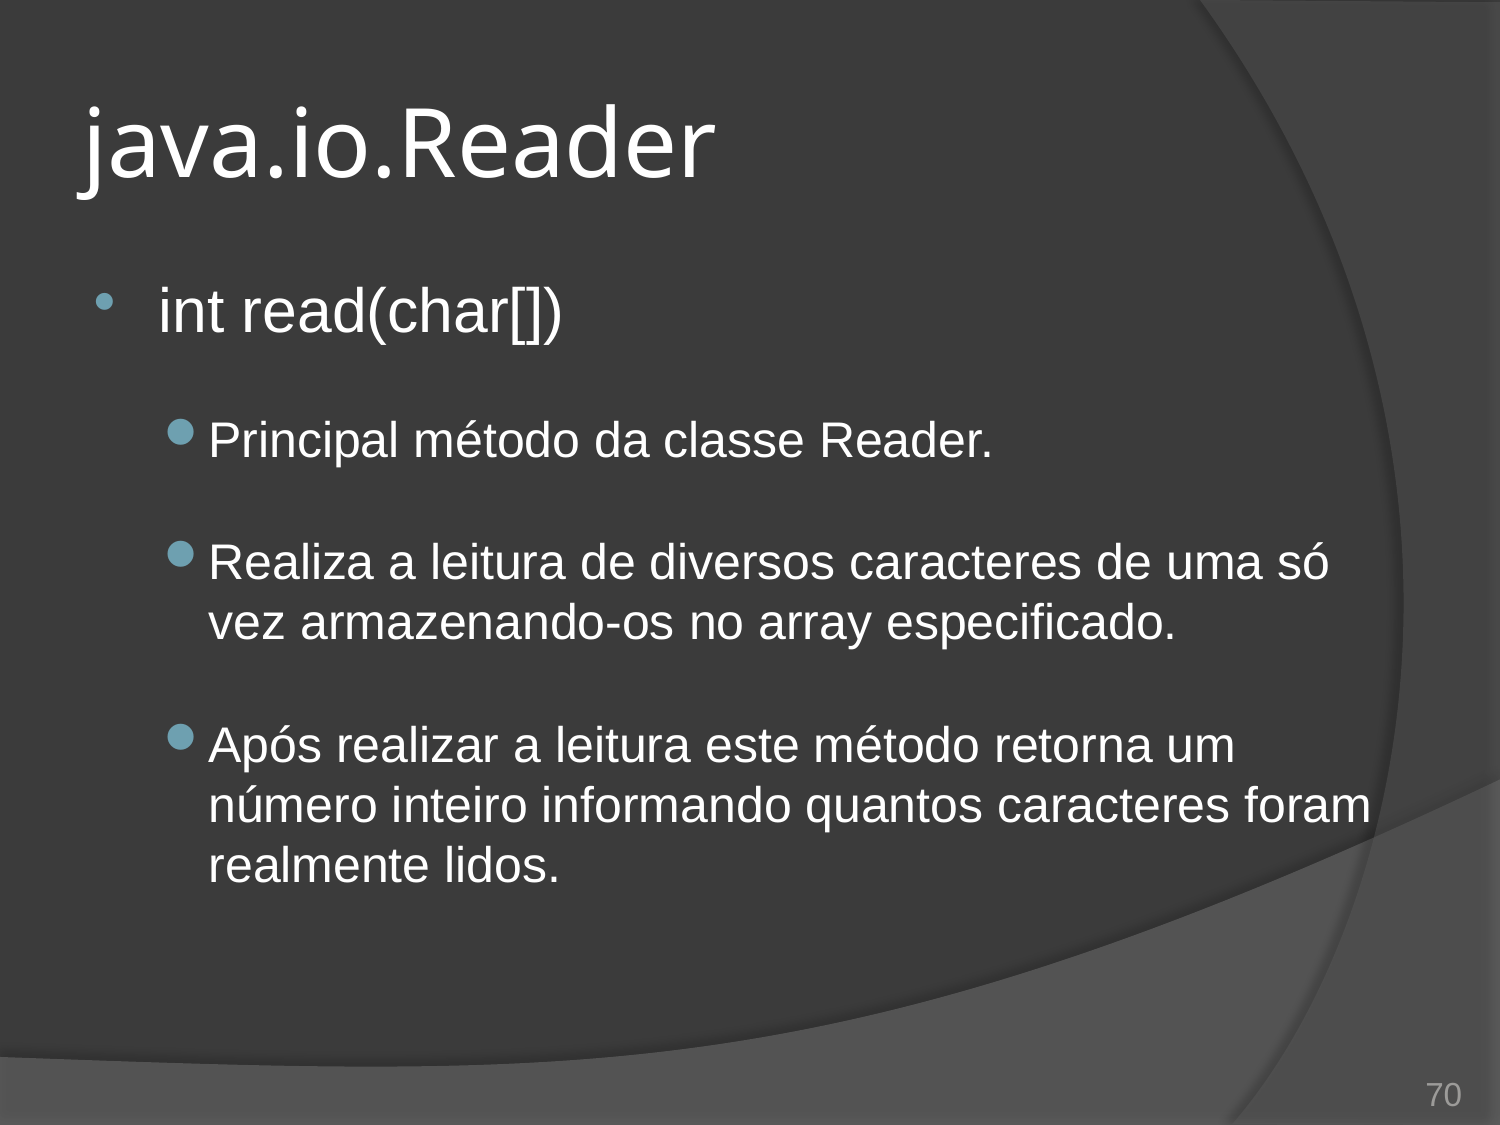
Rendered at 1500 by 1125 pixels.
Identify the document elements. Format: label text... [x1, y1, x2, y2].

title java.io.Reader [74, 44, 1301, 233]
slide_number 70 [1337, 1053, 1463, 1114]
list int read(char[]) Principal método da classe Reader. Realiza a leitura de diversos caracteres de uma só vez armazenando-os no array especificado. Após realizar a leitura este método retorna um número inteiro informando quantos caracteres foram realmente lidos. [74, 262, 1424, 1006]
